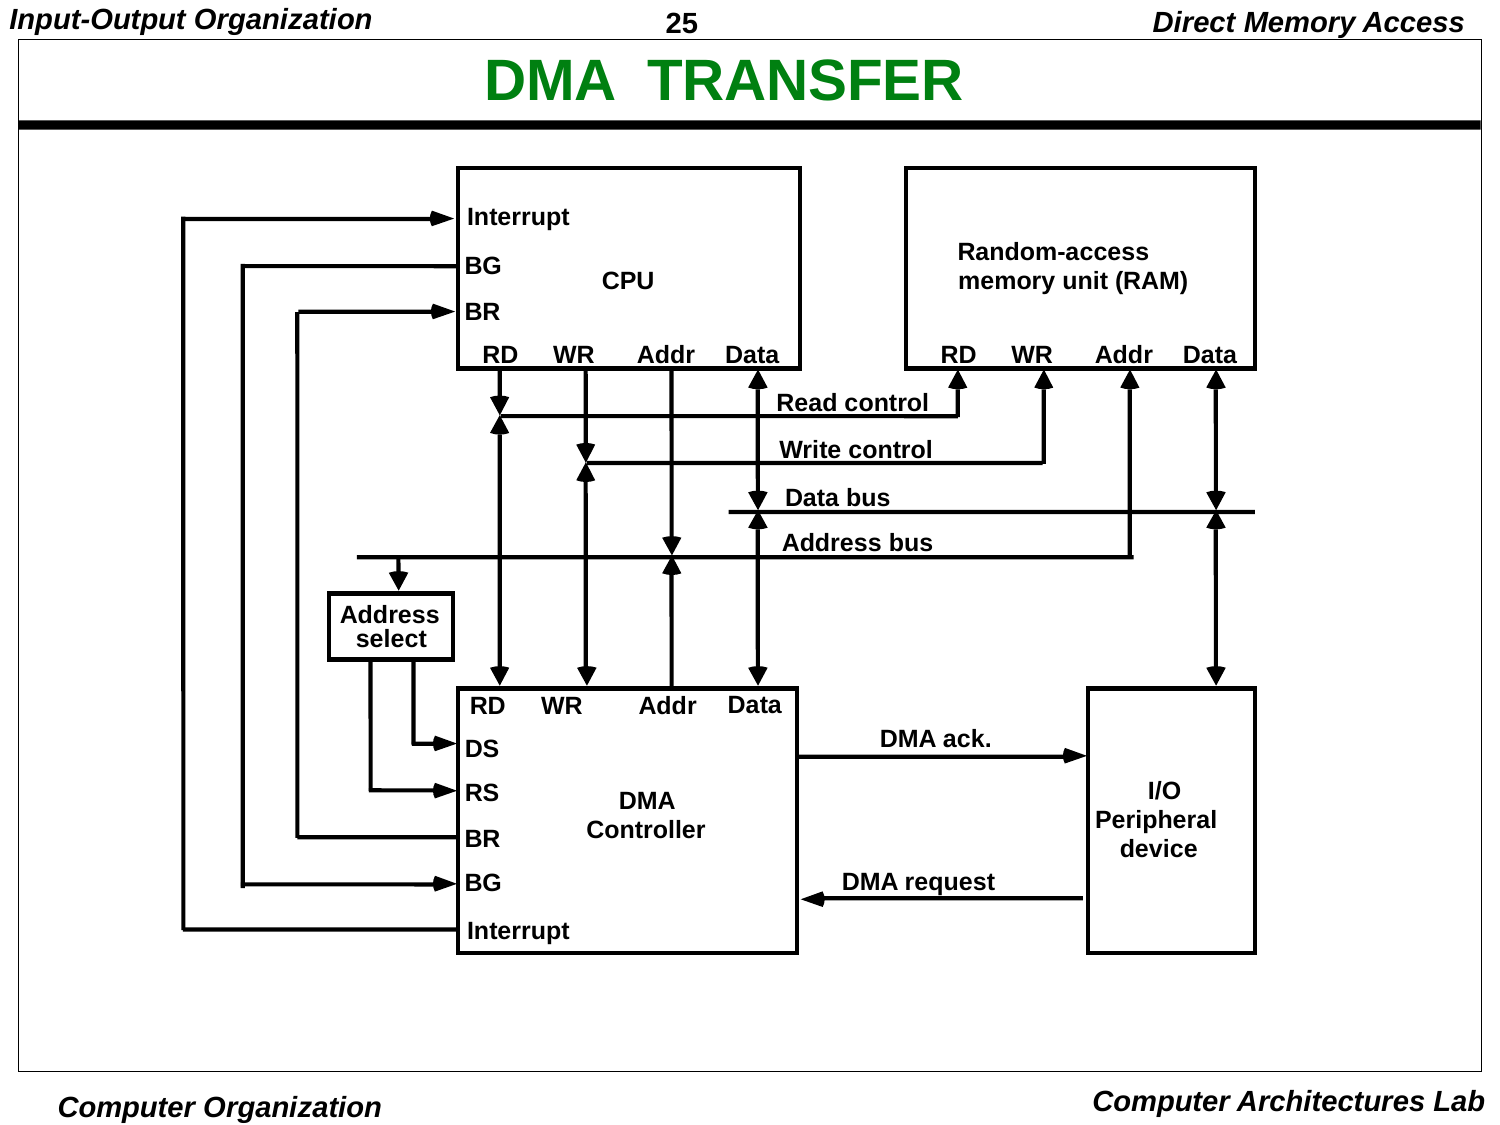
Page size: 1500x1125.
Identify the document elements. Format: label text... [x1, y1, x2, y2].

text_box [1206, 666, 1226, 686]
text_box BG [449, 863, 517, 905]
text_box Data [1168, 334, 1252, 377]
text_box [748, 666, 768, 686]
text_box [1088, 688, 1255, 953]
text_box BR [449, 291, 516, 334]
text_box [433, 782, 449, 799]
text_box [576, 462, 596, 482]
text_box Address [414, 594, 455, 664]
text_box RD [925, 334, 992, 377]
text_box Data [710, 334, 795, 377]
text_box [430, 303, 456, 320]
text_box [328, 593, 453, 660]
text_box Address bus [766, 522, 949, 564]
text_box [662, 536, 682, 555]
text_box [490, 395, 510, 415]
text_box [457, 688, 797, 953]
text_box WR [996, 334, 1068, 377]
text_box [576, 442, 596, 462]
text_box [429, 210, 452, 227]
text_box [457, 168, 800, 369]
text_box Peripheral [1080, 799, 1233, 868]
text_box Addr [623, 685, 712, 728]
text_box [1206, 490, 1226, 510]
text_box Direct Memory Access [1137, 0, 1480, 46]
text_box device [1104, 828, 1213, 870]
text_box [1120, 369, 1140, 390]
text_box [490, 415, 510, 435]
text_box [748, 512, 766, 530]
text_box [432, 875, 457, 892]
text_box [748, 369, 765, 390]
text_box [662, 558, 682, 576]
text_box Read control [761, 382, 945, 424]
text_box RD [454, 685, 521, 728]
text_box Random-access [942, 231, 1165, 300]
text_box [1034, 369, 1054, 390]
text_box [1062, 747, 1087, 764]
title DMA TRANSFER [0, 29, 1449, 134]
text_box Data bus [770, 477, 906, 519]
text_box Address [324, 594, 413, 664]
text_box WR [538, 334, 610, 377]
text_box I/O [1133, 770, 1197, 799]
text_box BG [449, 246, 517, 288]
text_box [490, 666, 510, 686]
text_box DS [449, 728, 515, 770]
text_box Interrupt [452, 196, 585, 238]
text_box CPU [586, 260, 670, 303]
text_box Data [712, 684, 797, 726]
text_box RD [467, 334, 534, 377]
text_box Addr [622, 334, 710, 377]
text_box RS [449, 772, 515, 815]
text_box [800, 891, 825, 907]
text_box DMA ack. [865, 719, 1007, 761]
text_box BR [449, 818, 516, 861]
text_box WR [526, 685, 598, 728]
text_box DMA request [826, 861, 1011, 903]
text_box Addr [1079, 334, 1168, 377]
text_box [748, 490, 768, 510]
text_box [1206, 510, 1226, 530]
text_box [433, 735, 449, 752]
text_box Controller [571, 809, 721, 851]
text_box memory unit (RAM) [943, 260, 1204, 303]
text_box [948, 369, 968, 390]
text_box [388, 571, 409, 591]
text_box [1206, 369, 1226, 390]
text_box Write control [764, 429, 949, 472]
text_box [577, 666, 597, 686]
text_box [905, 168, 1255, 369]
text_box DMA [604, 780, 691, 809]
text_box Interrupt [452, 911, 585, 953]
